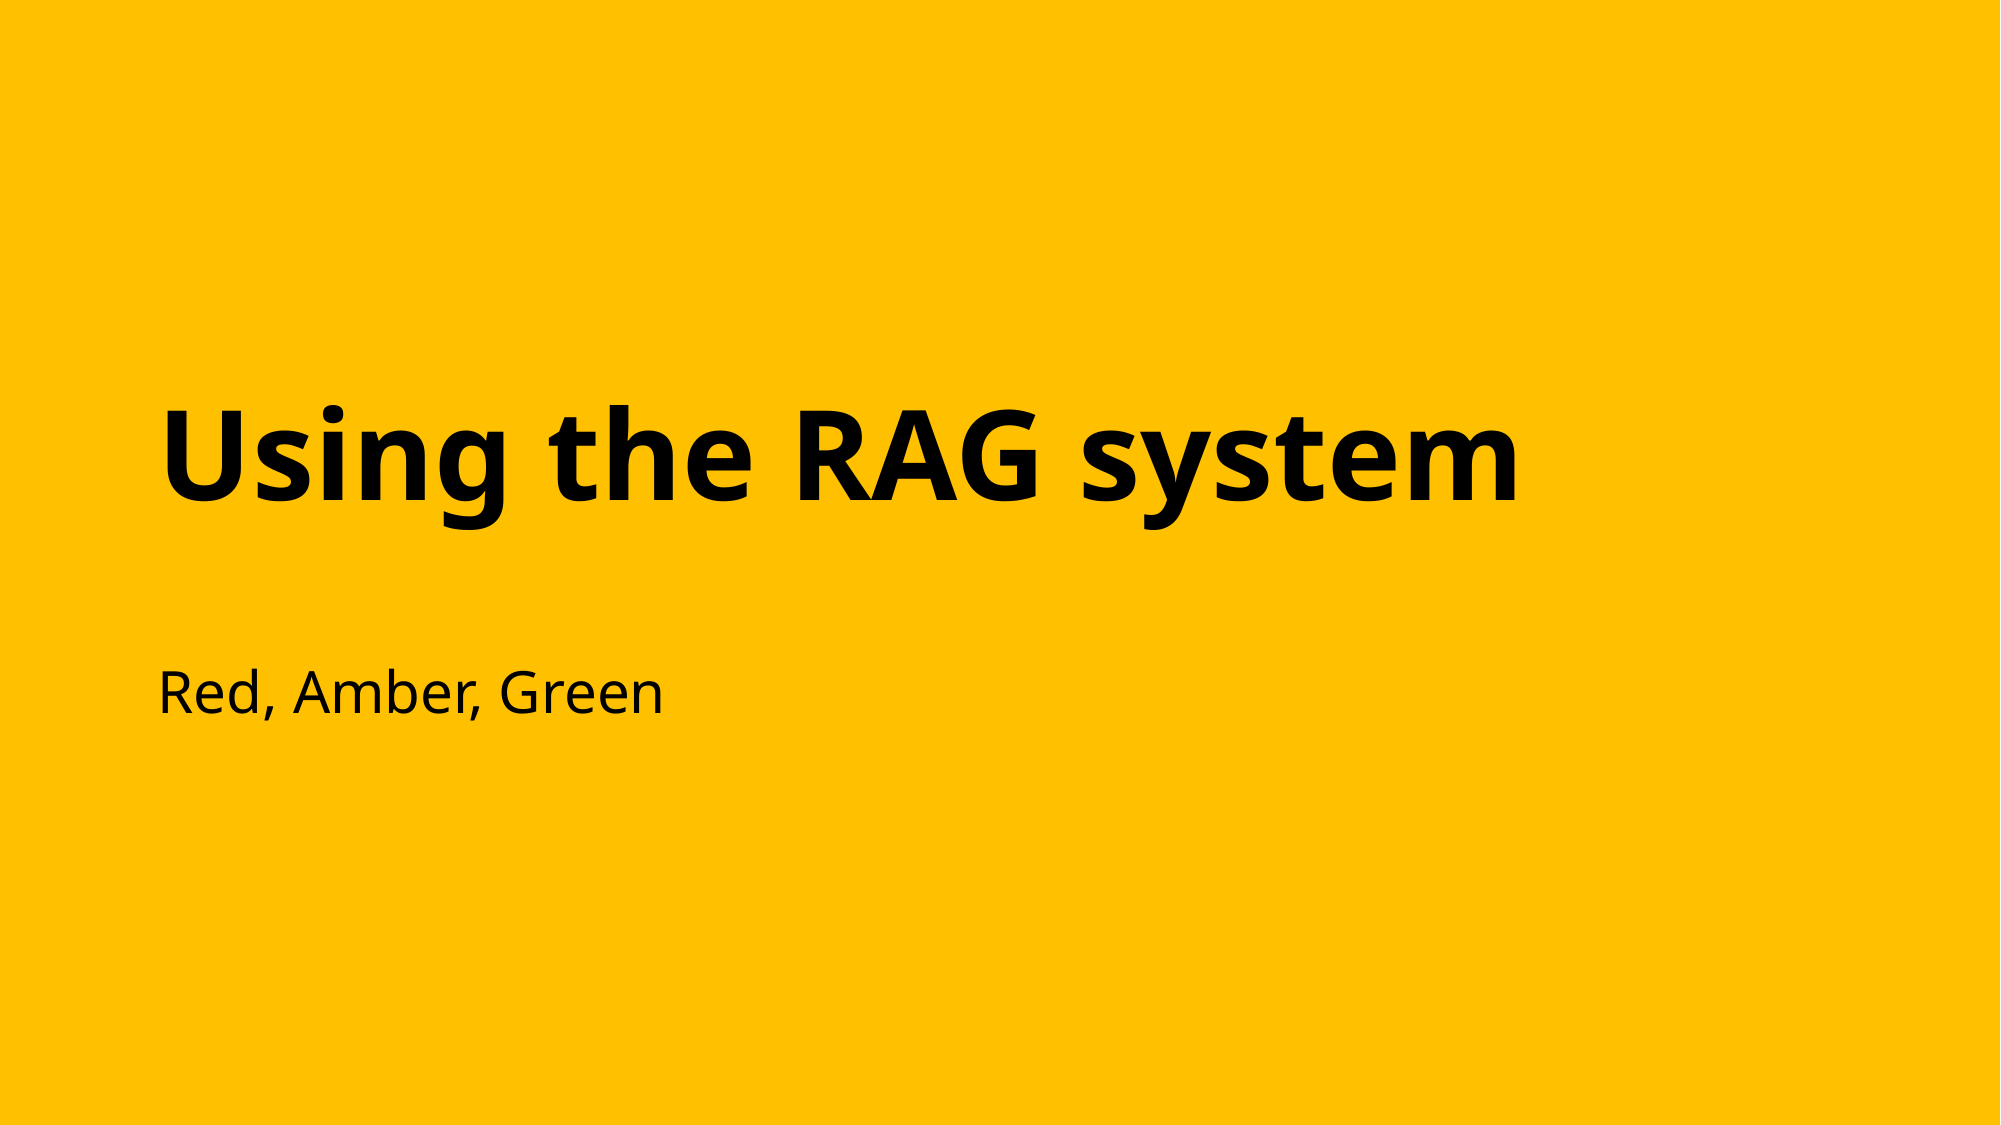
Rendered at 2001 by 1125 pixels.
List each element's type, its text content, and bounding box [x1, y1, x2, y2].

title Using the RAG system Red, Amber, Green [149, 273, 1887, 804]
